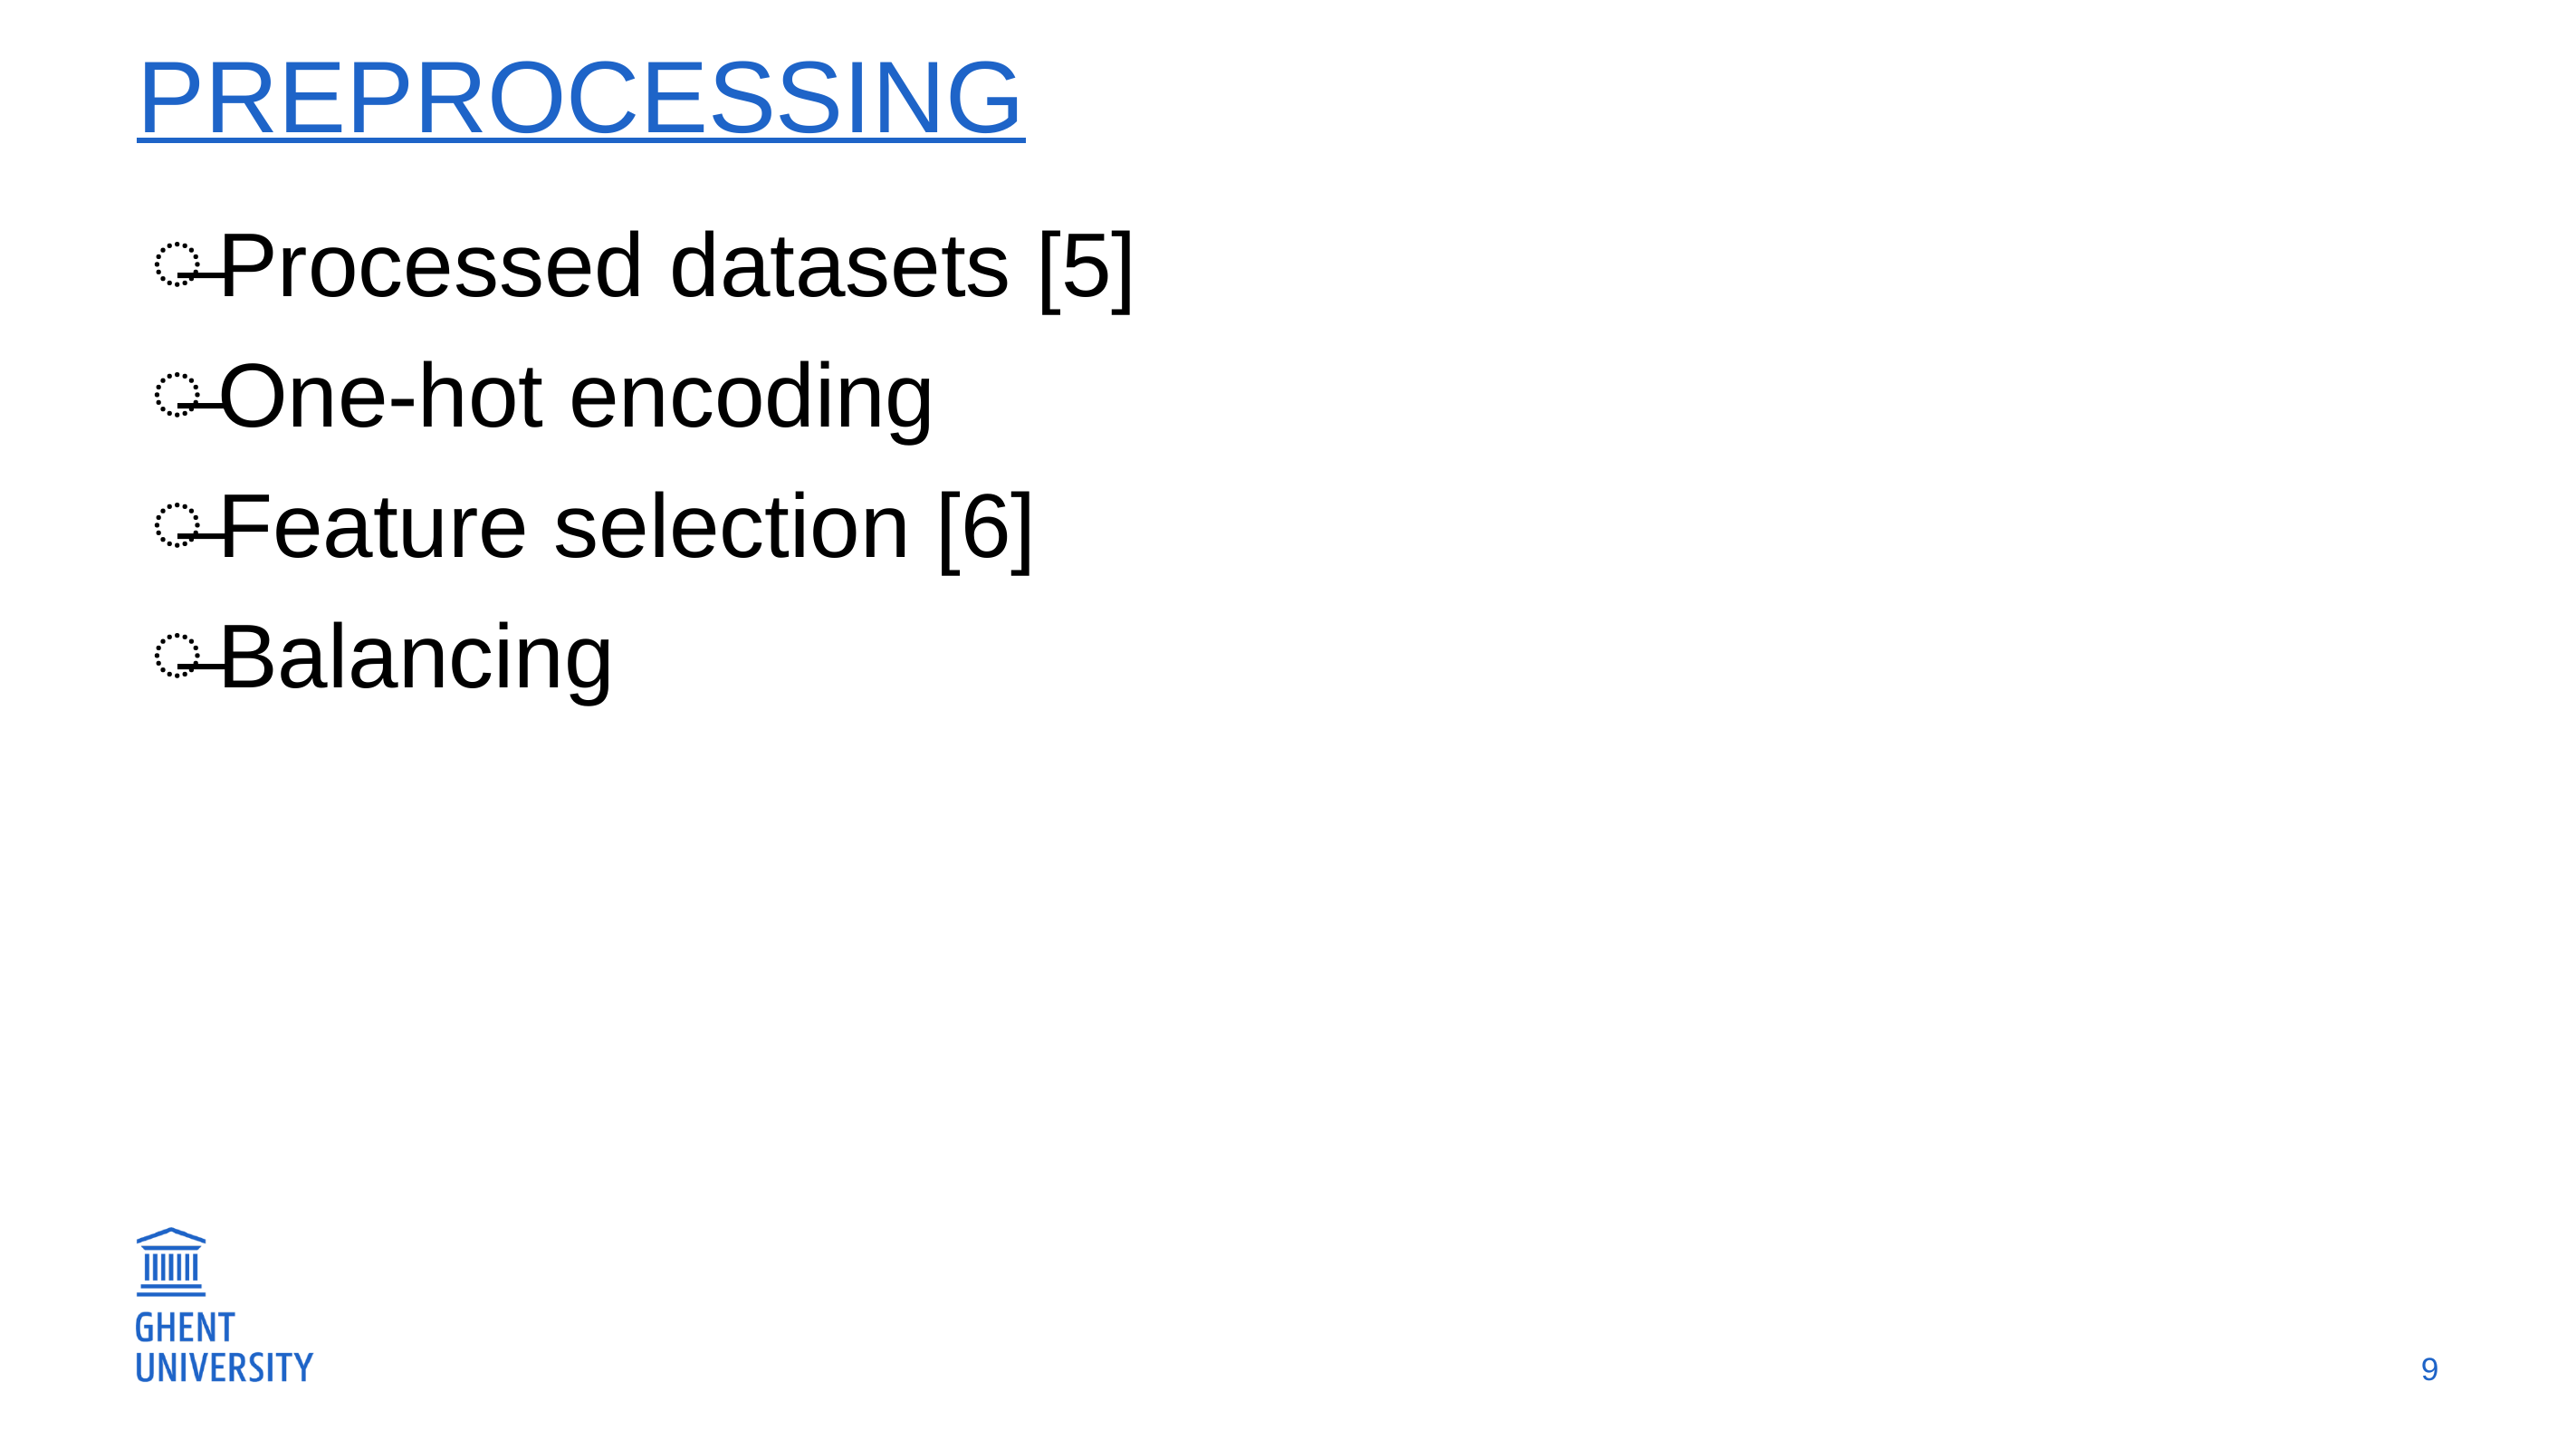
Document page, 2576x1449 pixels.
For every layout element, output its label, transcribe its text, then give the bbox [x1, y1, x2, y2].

picture [68, 1175, 411, 1449]
slide_number 9 [2315, 1329, 2453, 1407]
title Preprocessing [123, 37, 2456, 166]
list Processed datasets [5] One-hot encoding Feature selection [6] Balancing [124, 177, 2456, 1173]
